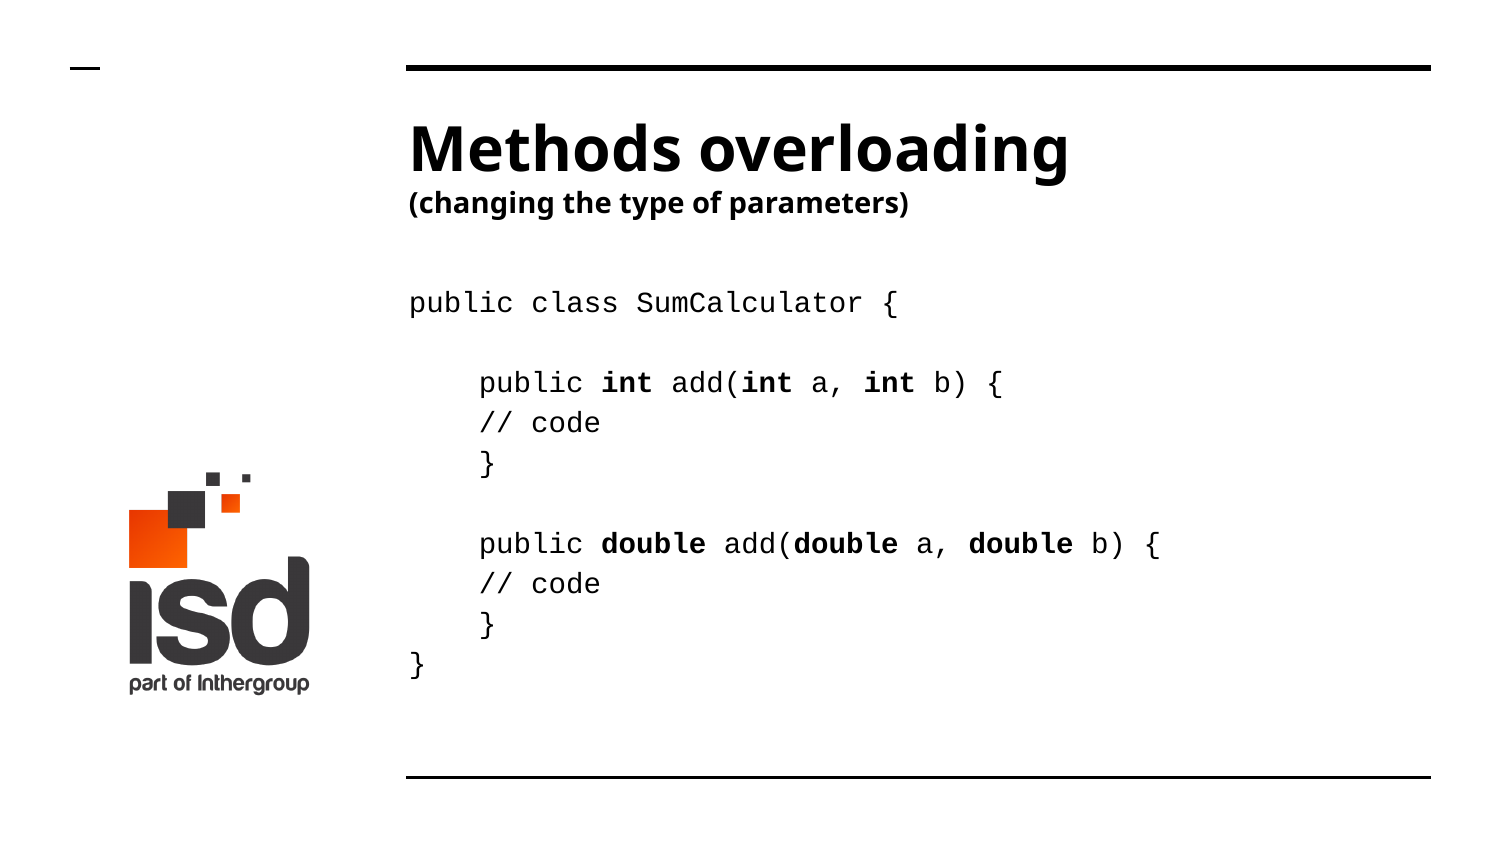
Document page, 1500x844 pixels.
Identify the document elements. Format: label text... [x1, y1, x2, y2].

list public class SumCalculator { public int add(int a, int b) { // code } public double add(double a, double b) { // code } } [393, 262, 1431, 756]
title Methods overloading (changing the type of parameters) [393, 94, 1431, 199]
picture [37, 414, 382, 756]
